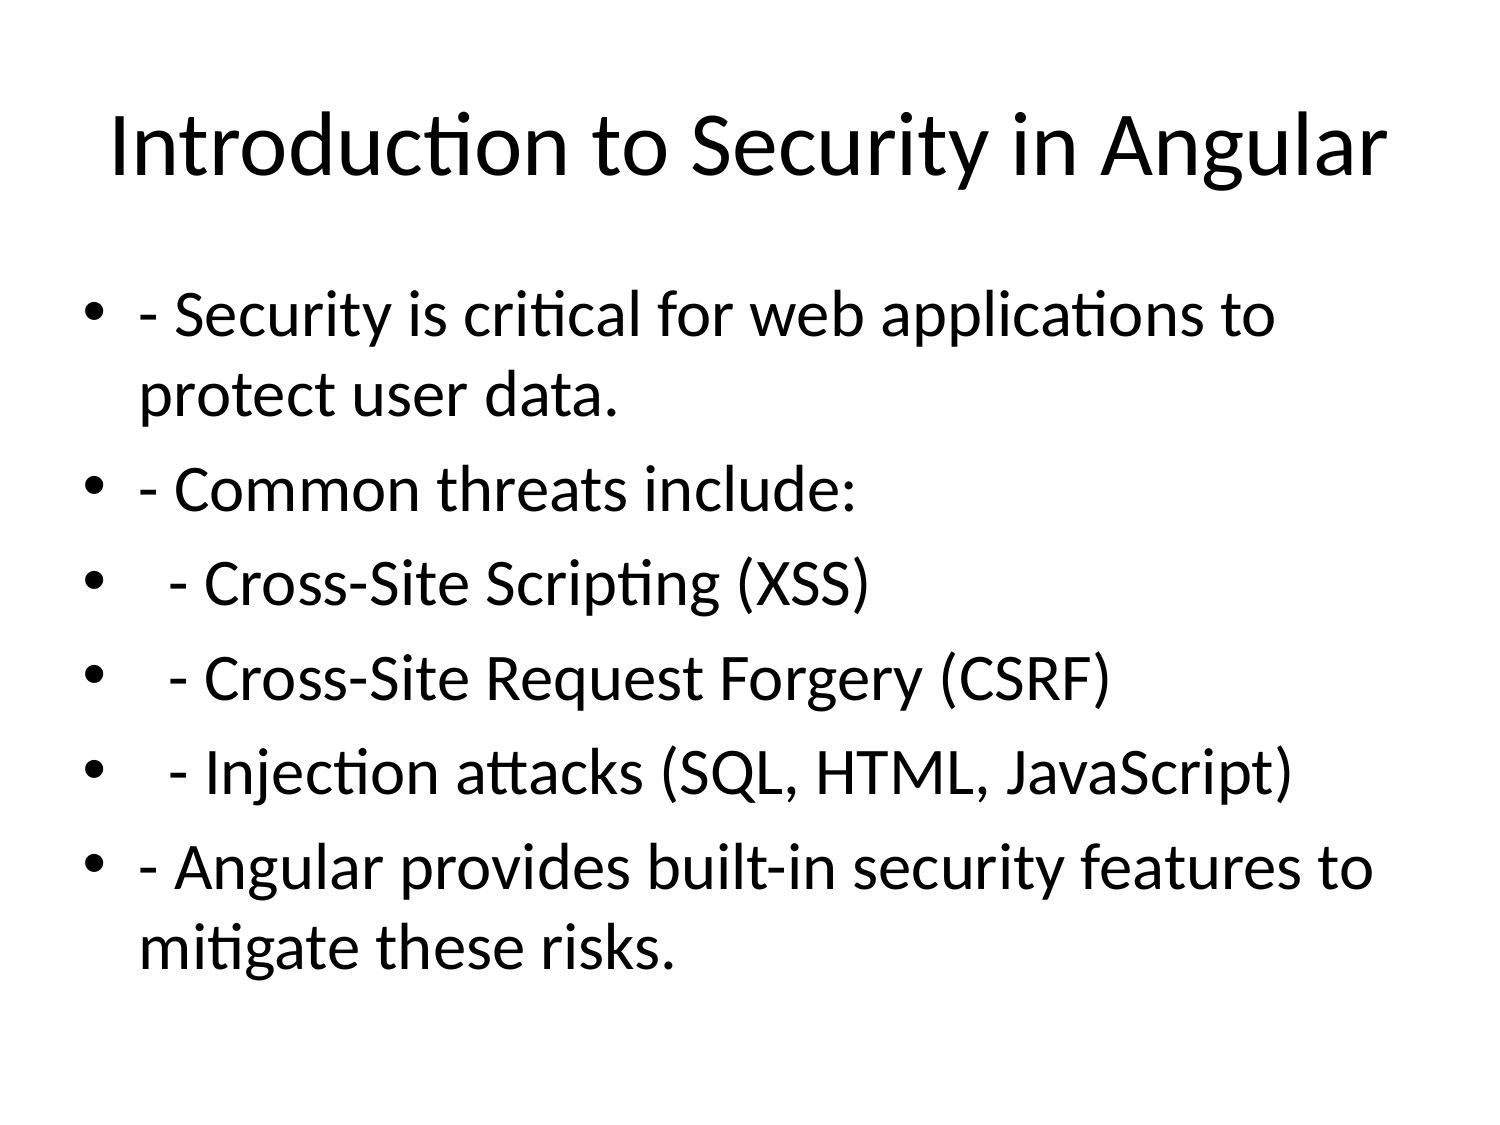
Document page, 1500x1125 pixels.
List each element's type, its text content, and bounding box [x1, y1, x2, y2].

list - Security is critical for web applications to protect user data. - Common threats include: - Cross-Site Scripting (XSS) - Cross-Site Request Forgery (CSRF) - Injection attacks (SQL, HTML, JavaScript) - Angular provides built-in security features to mitigate these risks. [74, 261, 1426, 1006]
title Introduction to Security in Angular [74, 44, 1426, 234]
